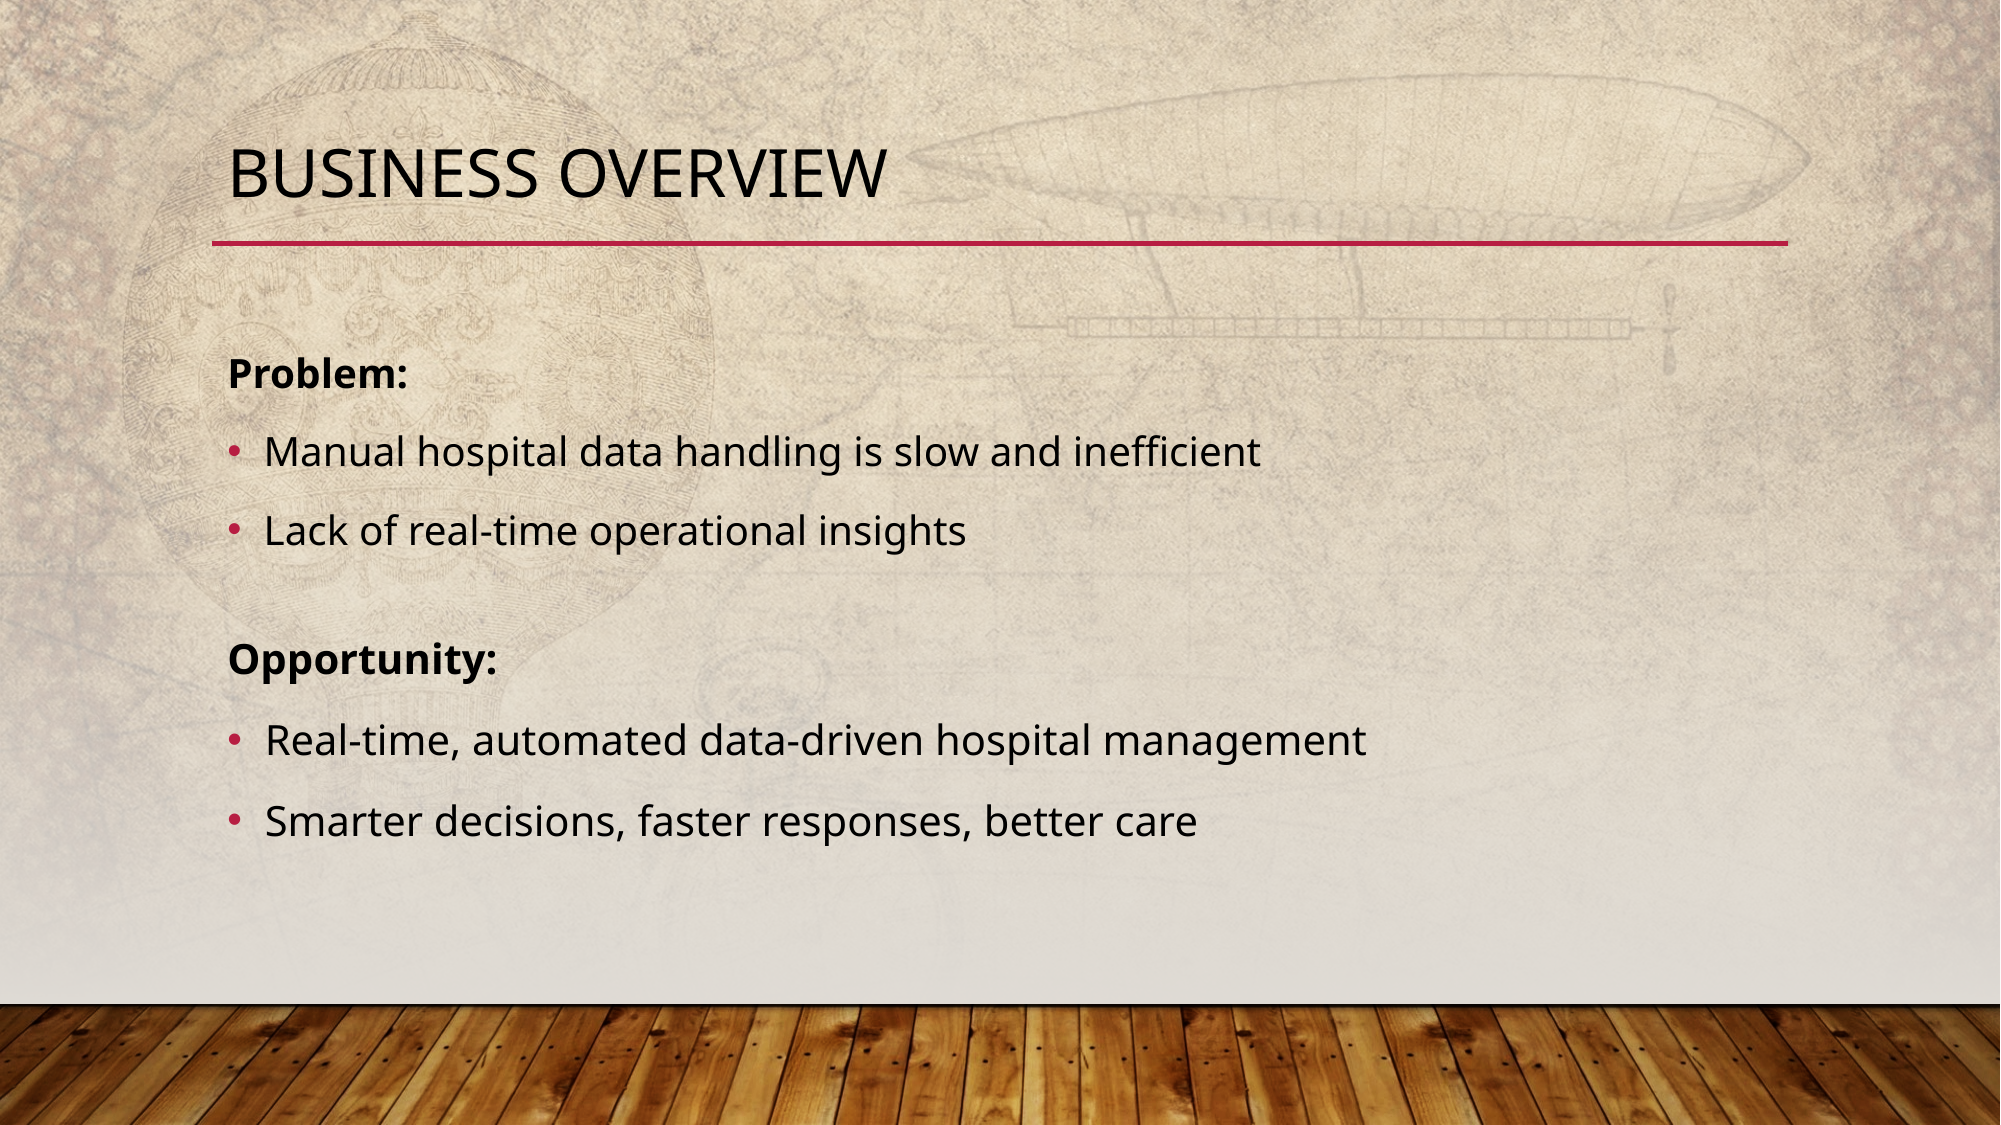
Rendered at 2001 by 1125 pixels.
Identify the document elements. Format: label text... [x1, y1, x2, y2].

title BUSINESS OVERVIEW [212, 131, 1788, 305]
list Problem: Manual hospital data handling is slow and inefficient Lack of real-time operational insights [212, 330, 1788, 563]
picture [0, 1004, 2000, 1125]
text_box Opportunity: Real-time, automated data-driven hospital management Smarter decisions, faster responses, better care [212, 615, 1788, 881]
